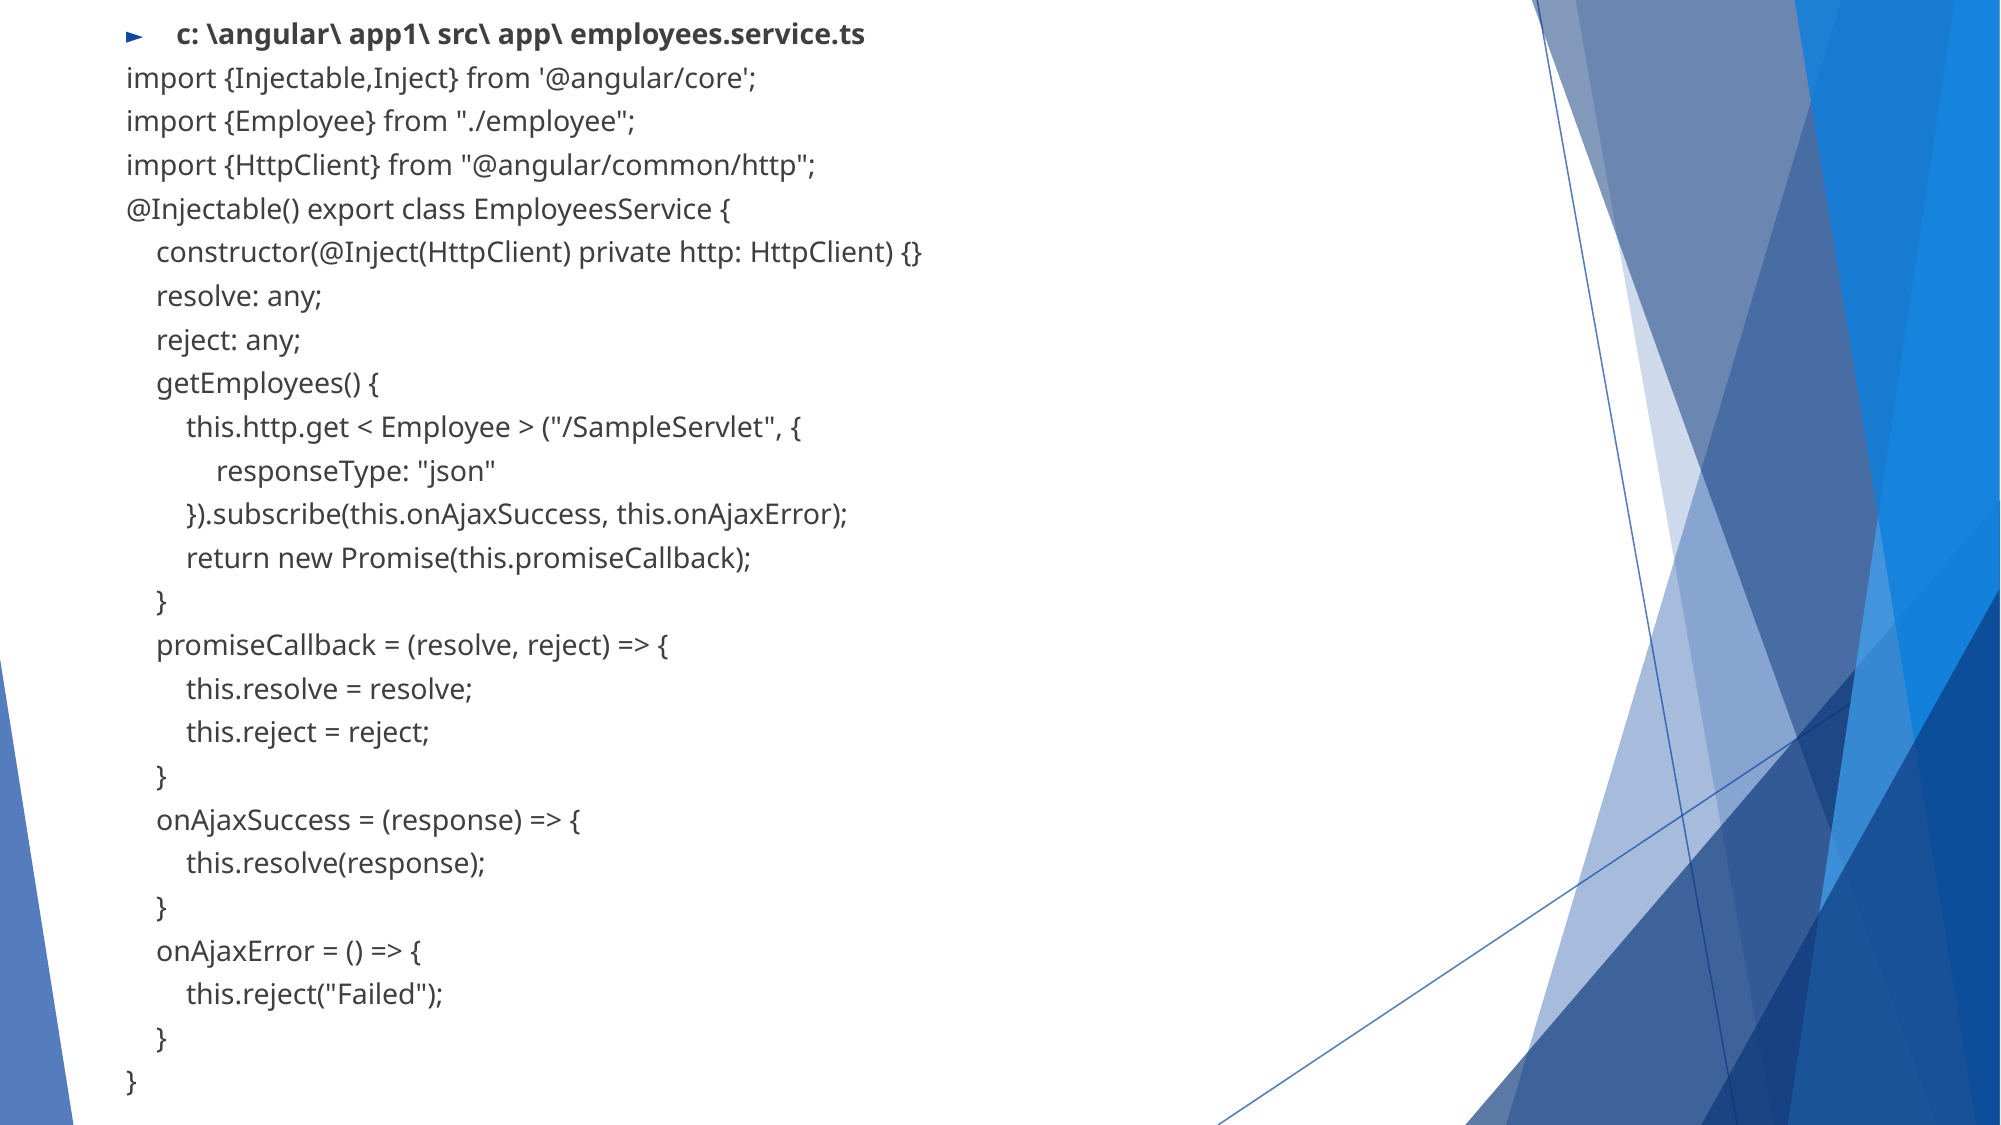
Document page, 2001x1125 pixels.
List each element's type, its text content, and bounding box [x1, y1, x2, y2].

list c: \angular\ app1\ src\ app\ employees.service.ts import {Injectable,Inject} from '@angular/core'; import {Employee} from "./employee"; import {HttpClient} from "@angular/common/http"; @Injectable() export class EmployeesService { constructor(@Inject(HttpClient) private http: HttpClient) {} resolve: any; reject: any; getEmployees() { this.http.get < Employee > ("/SampleServlet", { responseType: "json" }).subscribe(this.onAjaxSuccess, this.onAjaxError); return new Promise(this.promiseCallback); } promiseCallback = (resolve, reject) => { this.resolve = resolve; this.reject = reject; } onAjaxSuccess = (response) => { this.resolve(response); } onAjaxError = () => { this.reject("Failed"); } } [111, 8, 1522, 1114]
